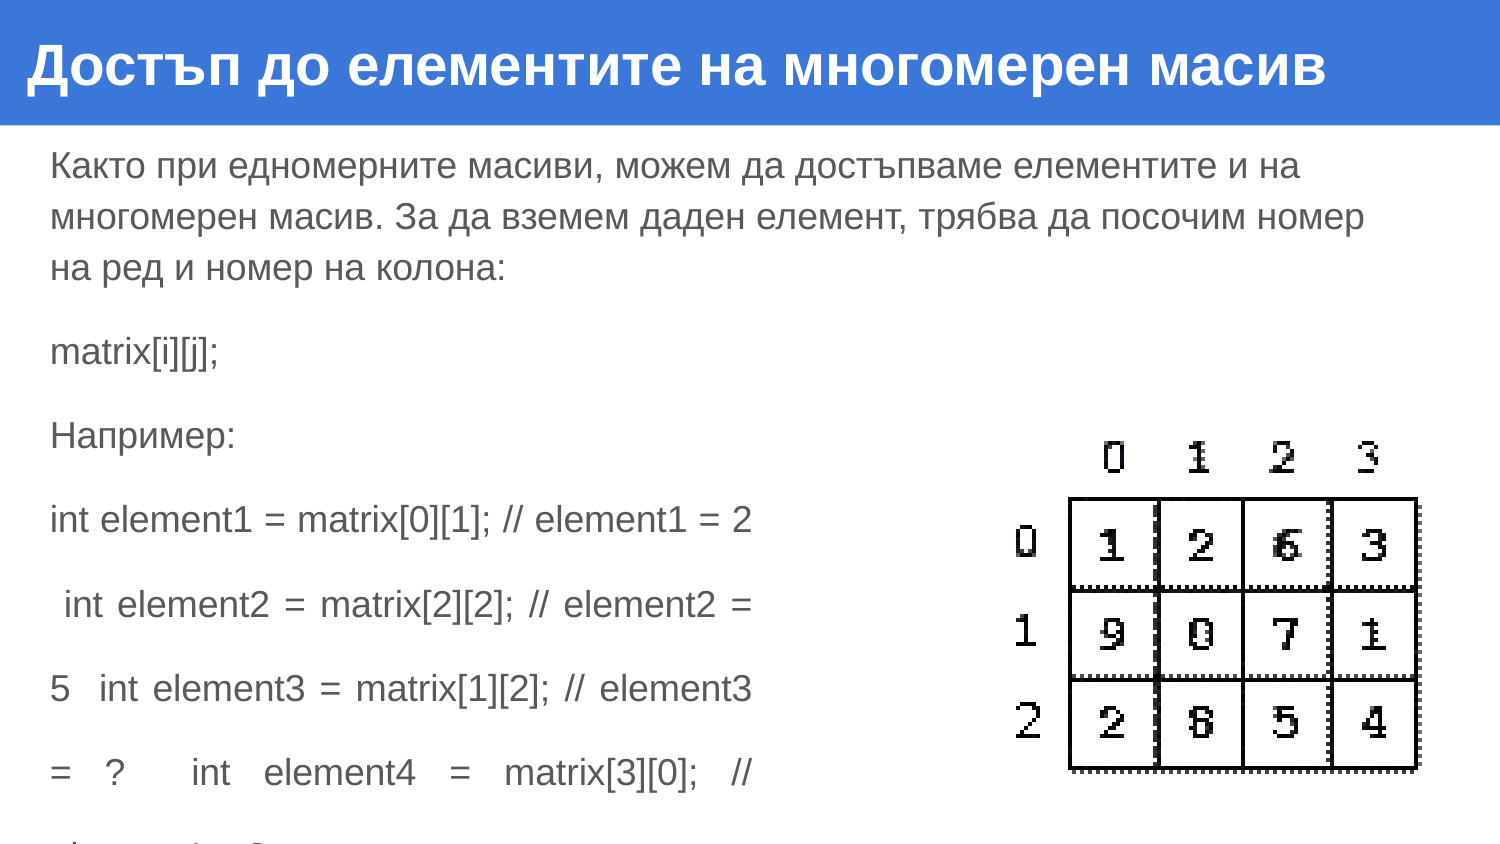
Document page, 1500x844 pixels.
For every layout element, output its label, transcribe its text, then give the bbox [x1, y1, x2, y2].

text_box [0, 0, 1500, 126]
text_box [992, 421, 1427, 779]
text_box Както при едномерните масиви, можем да достъпваме елементите и на многомерен масив. За да вземем даден елемент, трябва да посочим номер на ред и номер на колона: matrix[i][j]; Например: int element1 = matrix[0][1]; // element1 = 2 int element2 = matrix[2][2]; // element2 = 5 int element3 = matrix[1][2]; // element3 = ? int element4 = matrix[3][0]; // element4 = ? [47, 134, 1384, 844]
title Достъп до елементите на многомерен масив [11, 21, 1488, 169]
